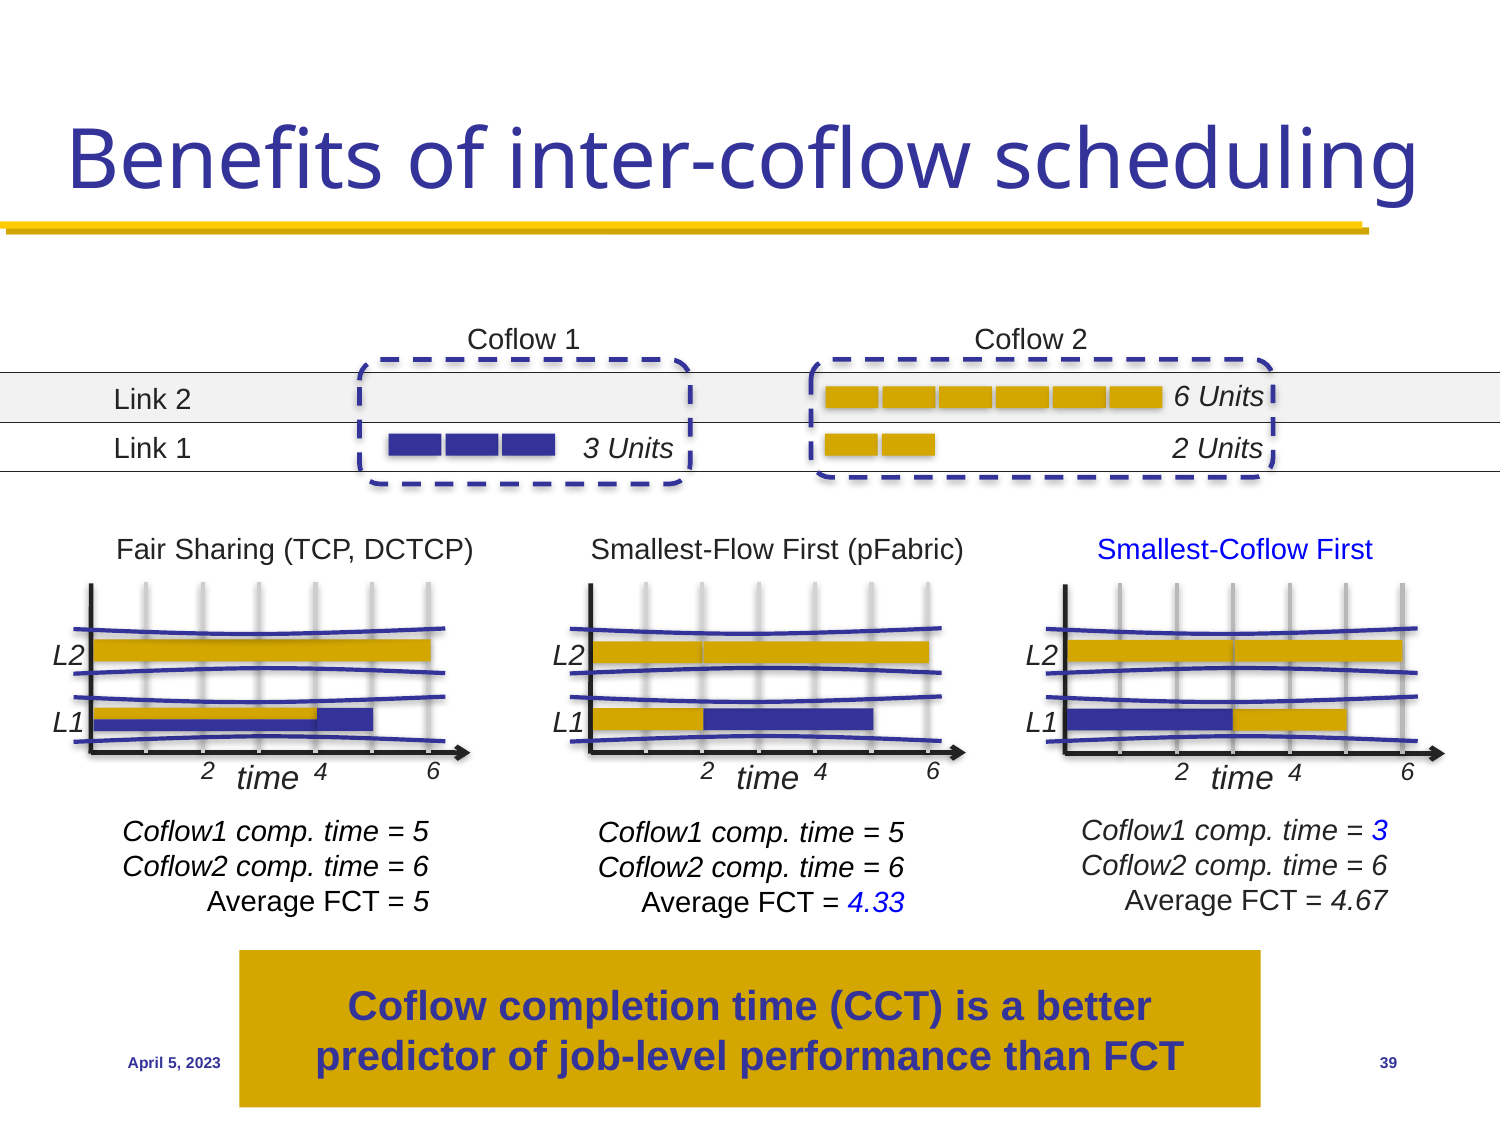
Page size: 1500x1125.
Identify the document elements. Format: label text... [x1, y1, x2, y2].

text_box L2 [1010, 628, 1043, 679]
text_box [93, 707, 374, 732]
text_box Coflow completion time (CCT) is a better predictor of job-level performance than FCT [239, 950, 1261, 1108]
text_box L1 [1010, 696, 1043, 747]
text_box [73, 628, 446, 674]
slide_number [112, 1024, 239, 1101]
text_box Fair Sharing (TCP, DCTCP) [101, 522, 490, 573]
text_box Coflow1 comp. time = 5 Coflow2 comp. time = 6 Average FCT = 5 [107, 812, 444, 925]
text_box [0, 372, 353, 473]
text_box L2 [537, 628, 567, 679]
text_box L2 [37, 628, 71, 679]
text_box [569, 627, 942, 674]
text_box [1045, 696, 1419, 742]
text_box Smallest-Coflow First [1082, 522, 1389, 573]
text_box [90, 581, 471, 805]
text_box Smallest-Flow First (pFabric) [575, 522, 980, 573]
title Benefits of inter-coflow scheduling [49, 24, 1451, 213]
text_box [1045, 628, 1418, 674]
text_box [358, 312, 1280, 485]
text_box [1064, 582, 1446, 806]
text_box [590, 581, 966, 805]
text_box Coflow1 comp. time = 5 Coflow2 comp. time = 6 Average FCT = 4.33 [569, 805, 920, 926]
text_box Coflow1 comp. time = 3 Coflow2 comp. time = 6 Average FCT = 4.67 [1065, 813, 1403, 924]
text_box L1 [37, 696, 71, 747]
text_box L1 [537, 696, 567, 747]
slide_number 39 [1312, 1024, 1413, 1101]
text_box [569, 696, 942, 742]
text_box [1285, 372, 1500, 473]
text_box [73, 696, 446, 742]
